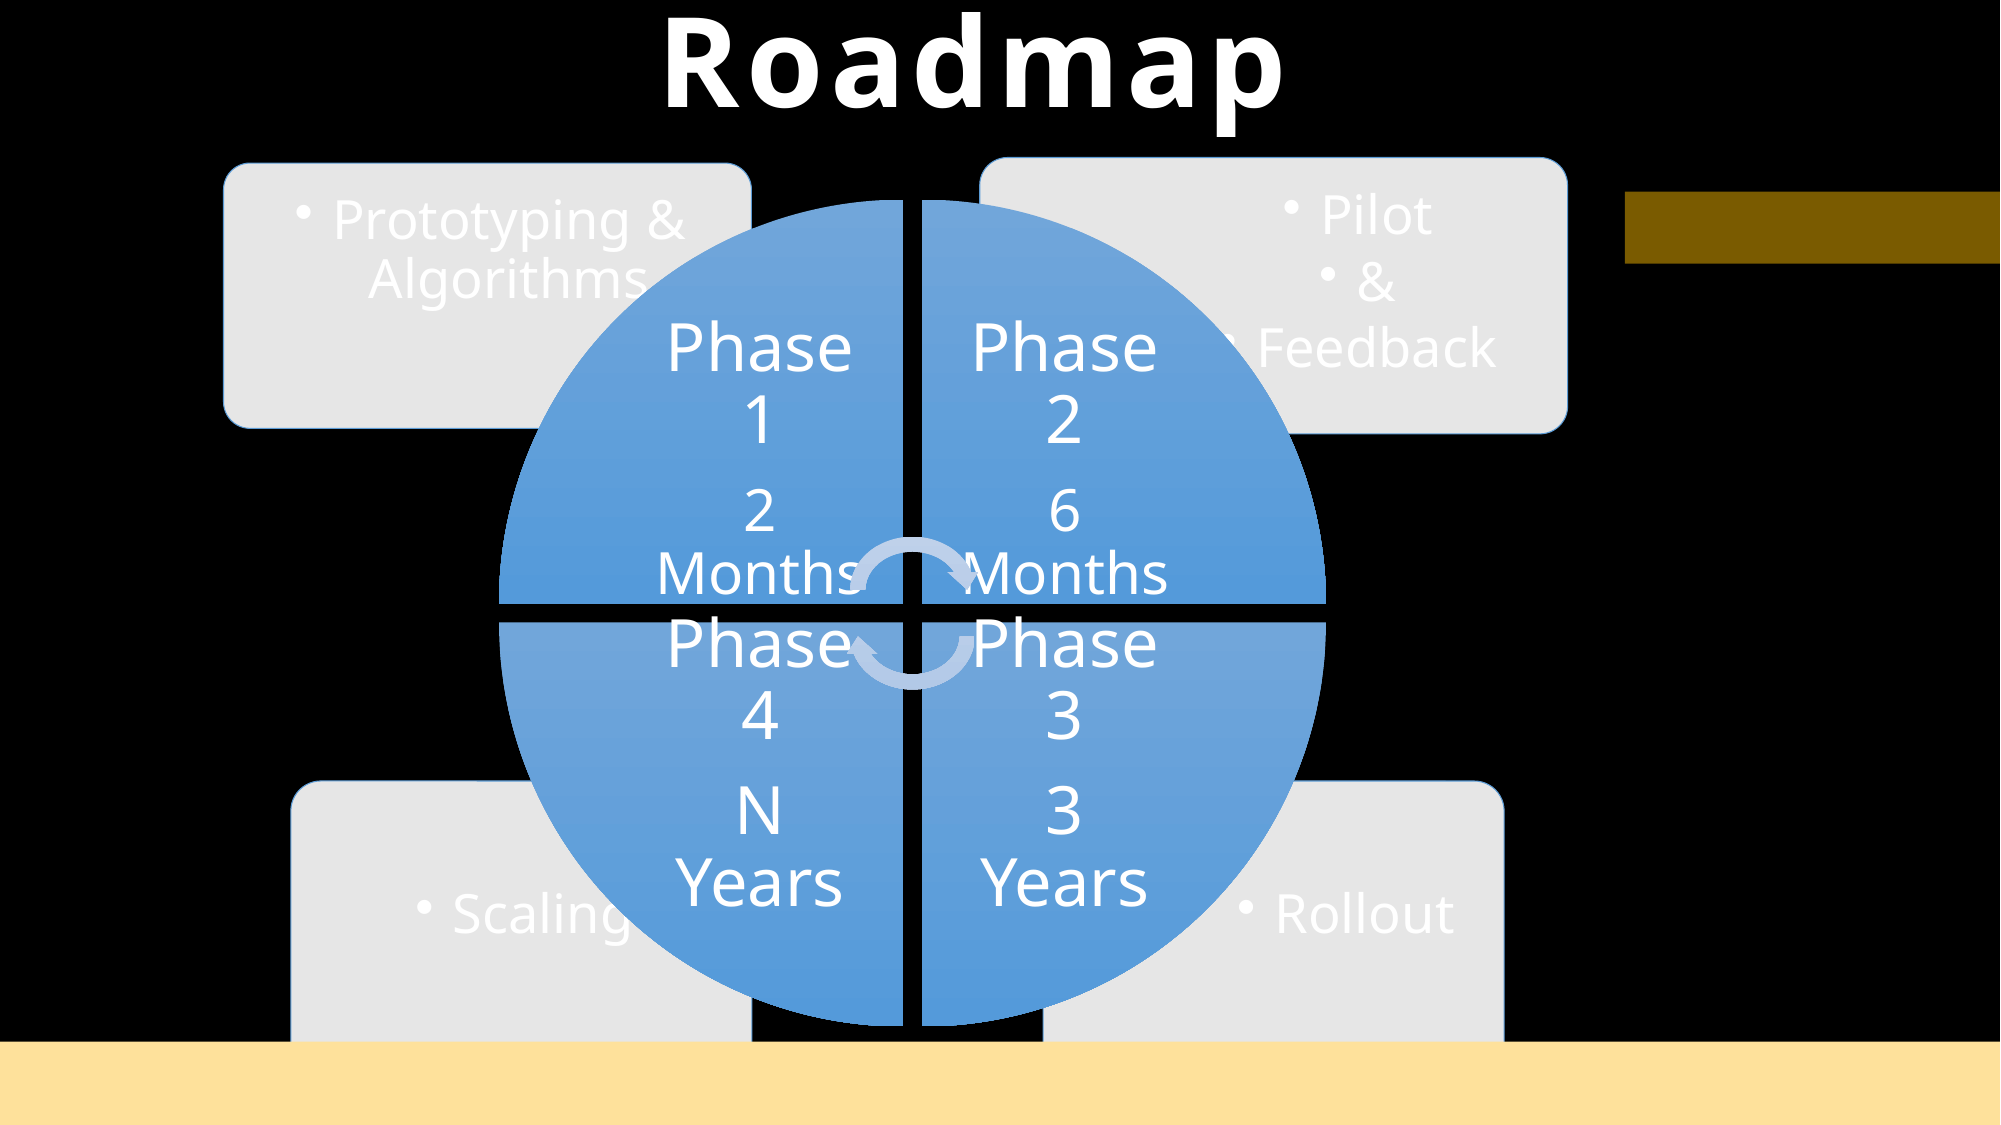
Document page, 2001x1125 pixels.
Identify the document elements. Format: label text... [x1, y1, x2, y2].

text_box [0, 1041, 2000, 1125]
title Roadmap [108, 0, 1838, 166]
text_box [199, 146, 1625, 1080]
